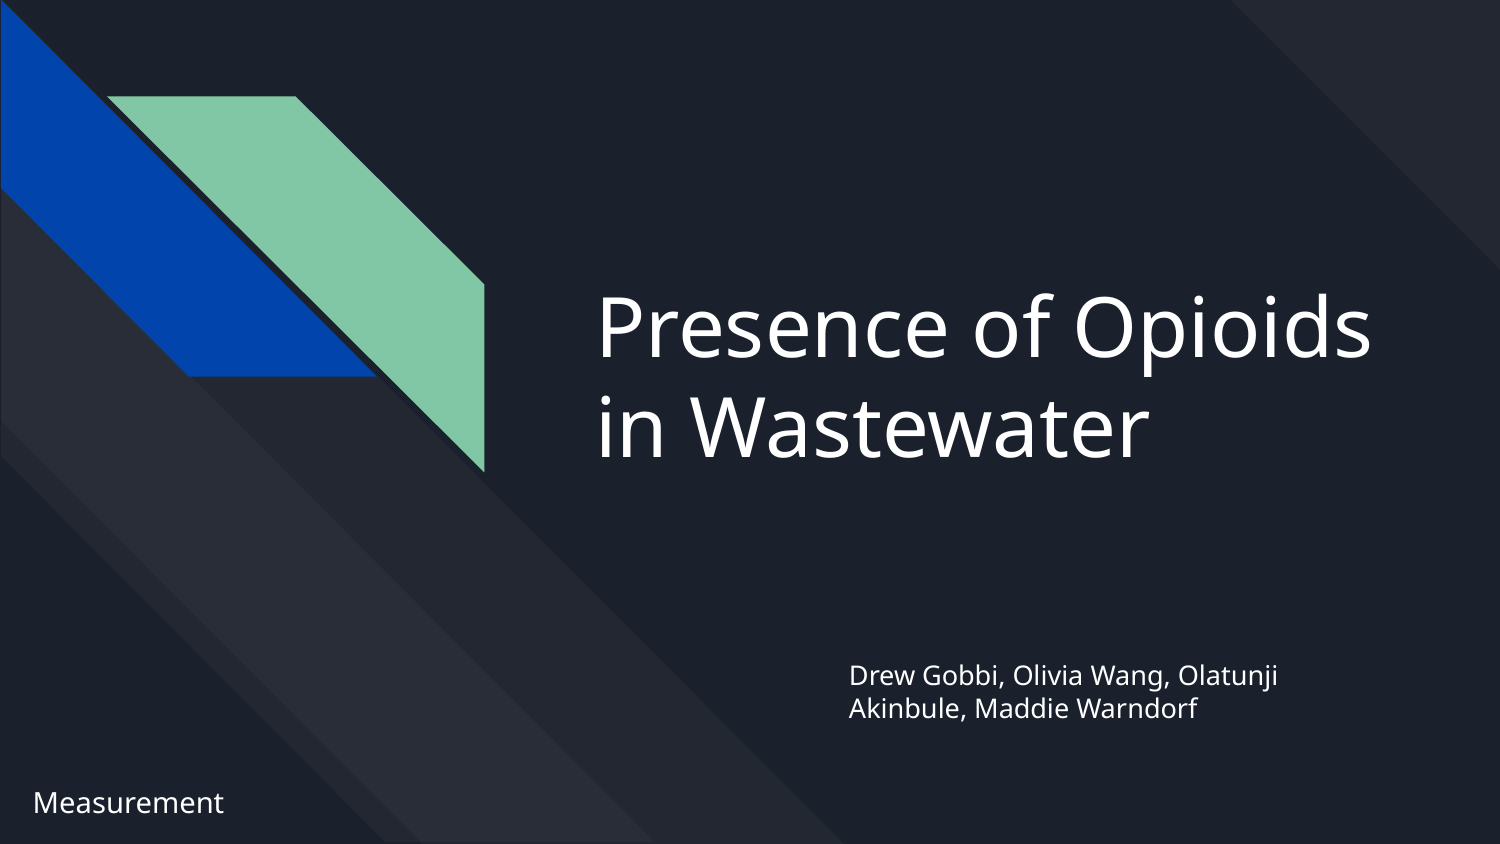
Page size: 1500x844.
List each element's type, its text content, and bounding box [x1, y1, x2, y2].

text_box Presence of Opioids in Wastewater [580, 258, 1404, 600]
text_box Drew Gobbi, Olivia Wang, Olatunji Akinbule, Maddie Warndorf [833, 643, 1404, 727]
text_box Measurement [17, 768, 438, 825]
